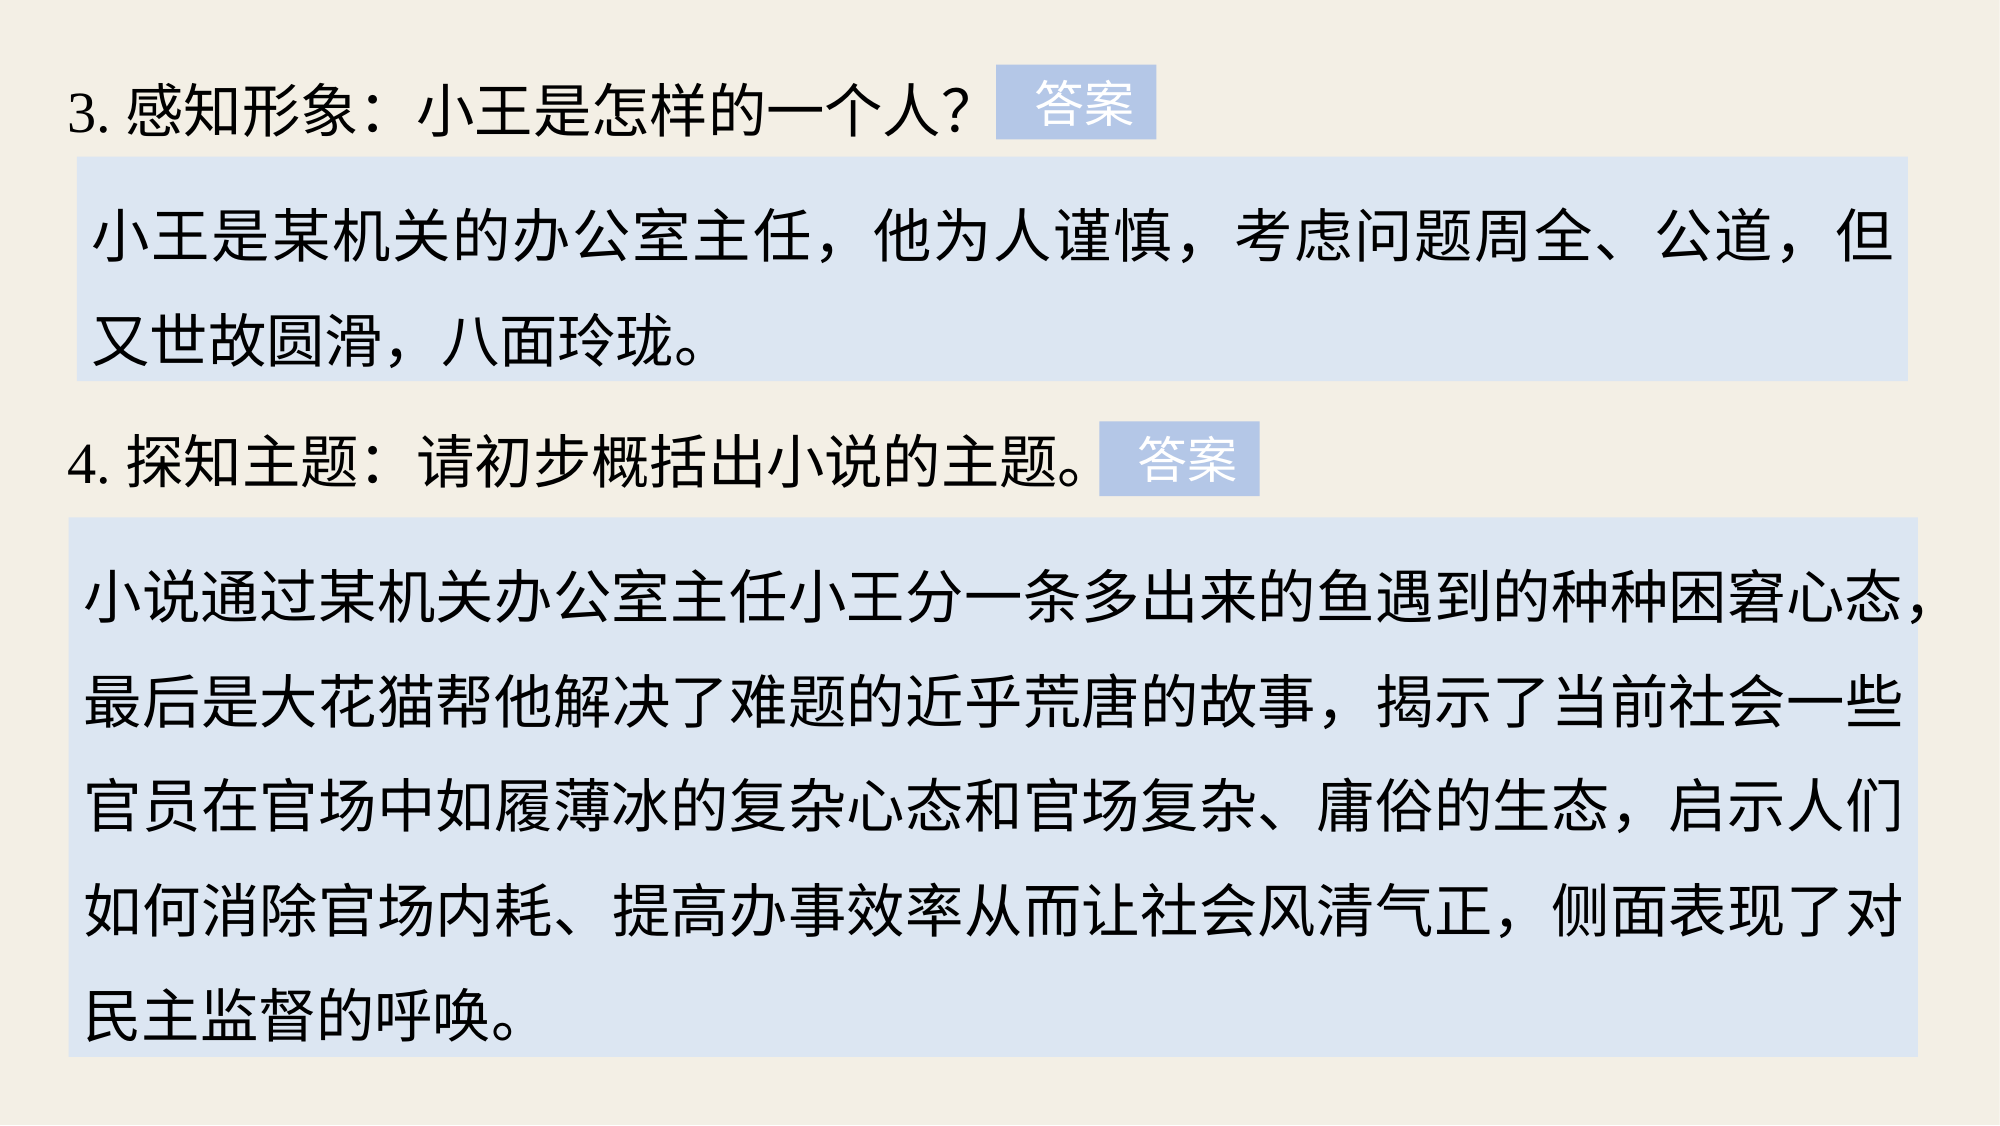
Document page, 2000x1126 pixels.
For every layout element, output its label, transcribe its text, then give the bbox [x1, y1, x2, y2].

text_box 小说通过某机关办公室主任小王分一条多出来的鱼遇到的种种困窘心态，最后是大花猫帮他解决了难题的近乎荒唐的故事，揭示了当前社会一些官员在官场中如履薄冰的复杂心态和官场复杂、庸俗的生态，启示人们如何消除官场内耗、提高办事效率从而让社会风清气正，侧面表现了对民主监督的呼唤。 [68, 517, 1918, 1057]
text_box 答案 [996, 64, 1157, 140]
text_box 3.感知形象：小王是怎样的一个人？ [47, 29, 1926, 155]
text_box 小王是某机关的办公室主任，他为人谨慎，考虑问题周全、公道，但又世故圆滑，八面玲珑。 [76, 156, 1908, 382]
text_box 4.探知主题：请初步概括出小说的主题。 [47, 380, 1926, 506]
text_box 答案 [1099, 421, 1260, 497]
